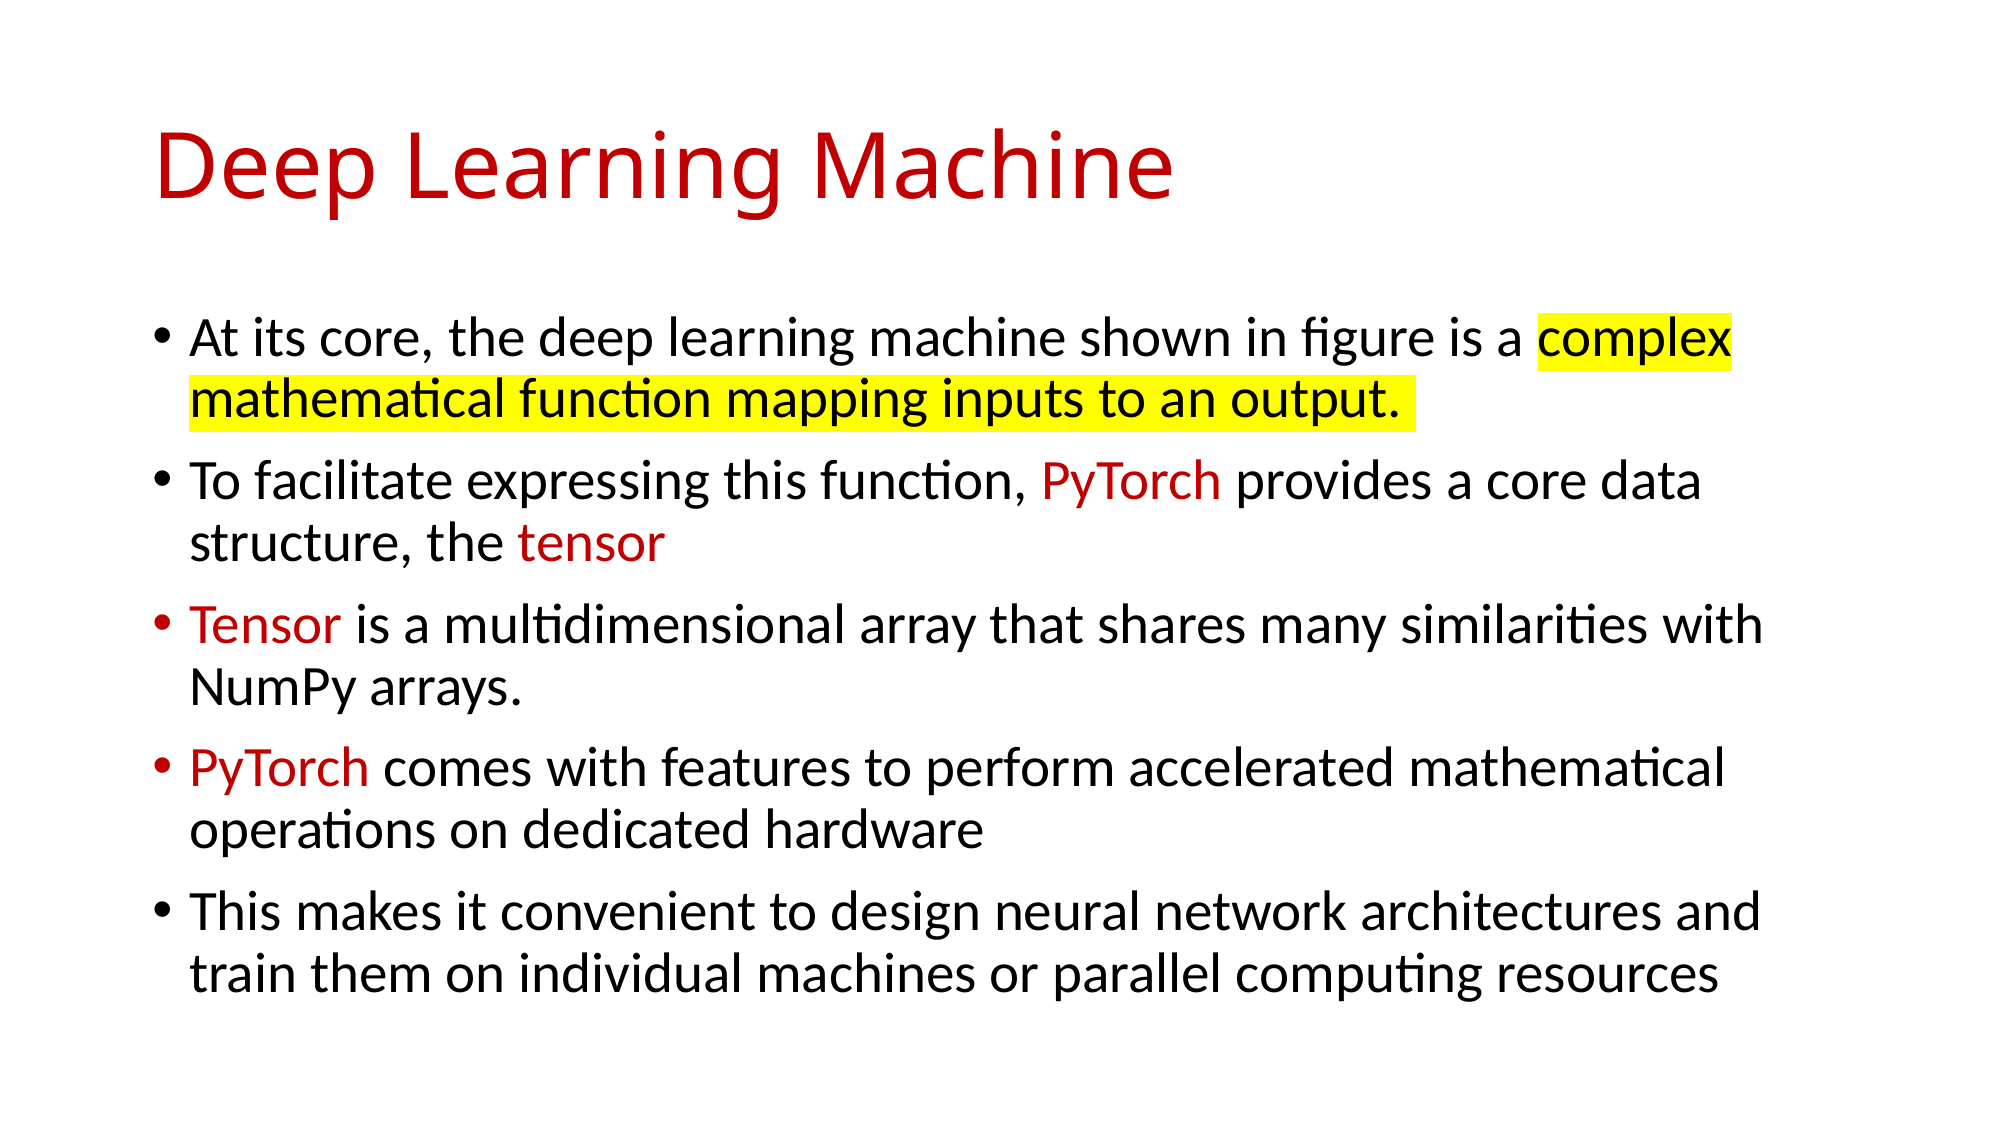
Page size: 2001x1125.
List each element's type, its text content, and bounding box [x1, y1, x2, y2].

title Deep Learning Machine [137, 59, 1863, 278]
list At its core, the deep learning machine shown in figure is a complex mathematical function mapping inputs to an output. To facilitate expressing this function, PyTorch provides a core data structure, the tensor Tensor is a multidimensional array that shares many similarities with NumPy arrays. PyTorch comes with features to perform accelerated mathematical operations on dedicated hardware This makes it convenient to design neural network architectures and train them on individual machines or parallel computing resources [137, 299, 1863, 1014]
